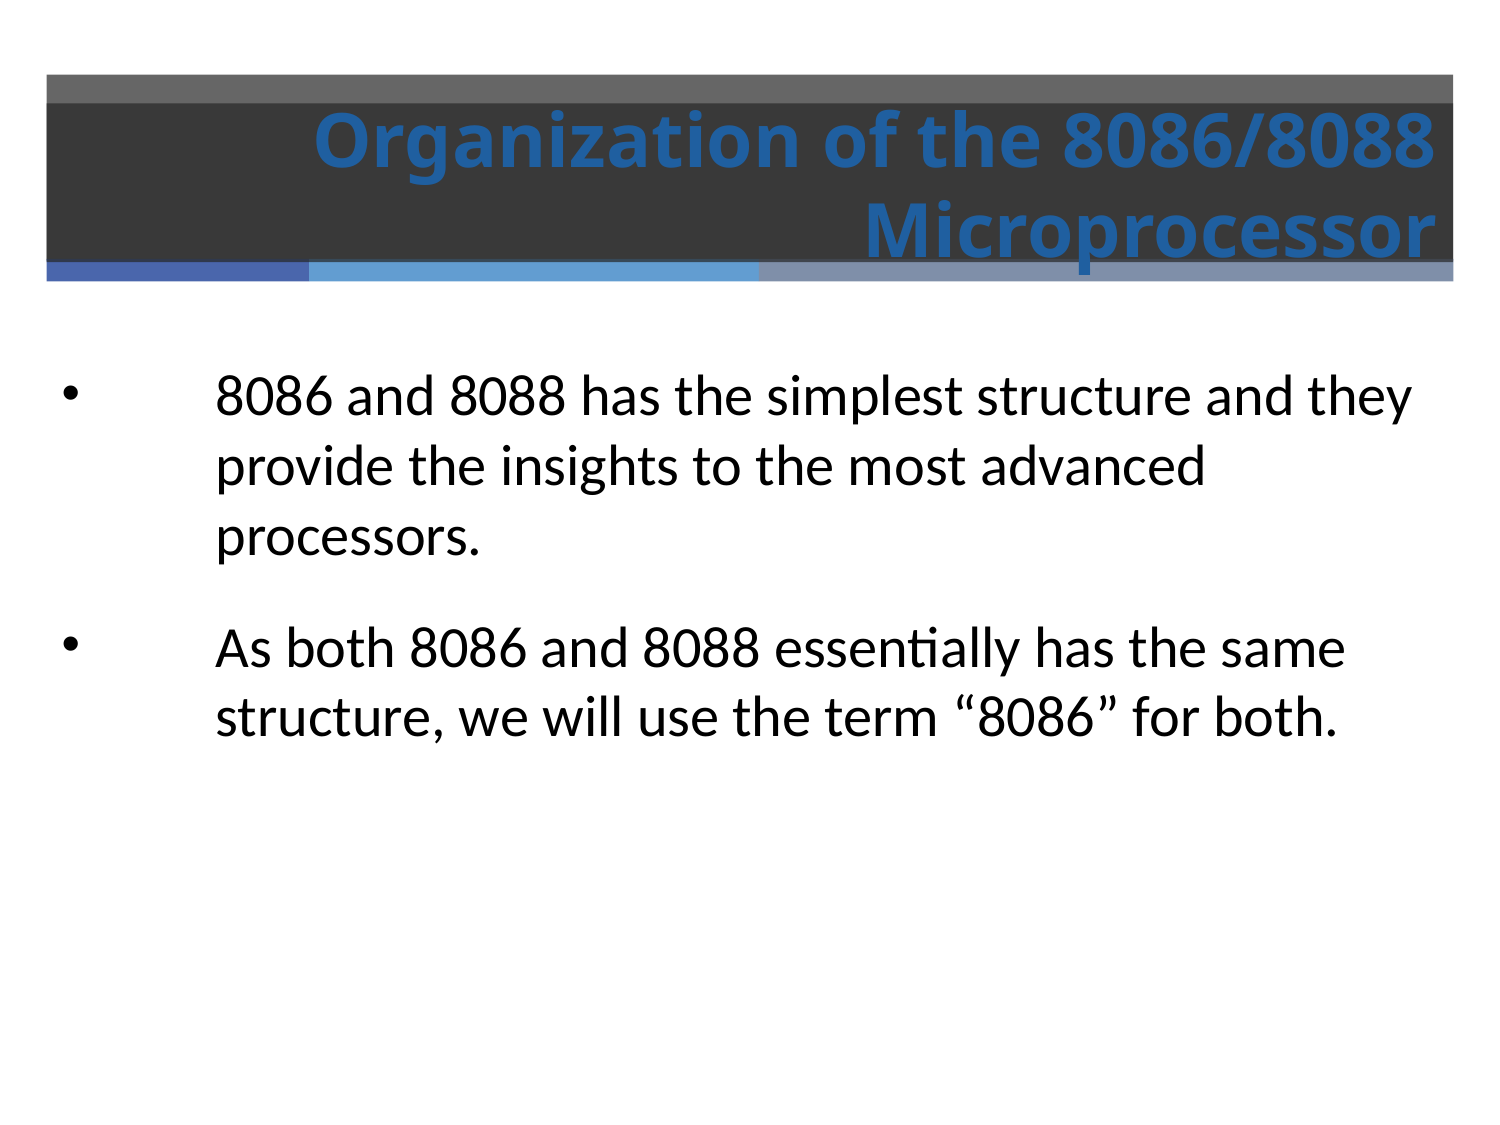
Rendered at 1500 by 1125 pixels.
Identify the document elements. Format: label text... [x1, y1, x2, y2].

list 8086 and 8088 has the simplest structure and they provide the insights to the most advanced processors. As both 8086 and 8088 essentially has the same structure, we will use the term “8086” for both. [46, 350, 1454, 1104]
title Organization of the 8086/8088 Microprocessor [46, 103, 1454, 263]
